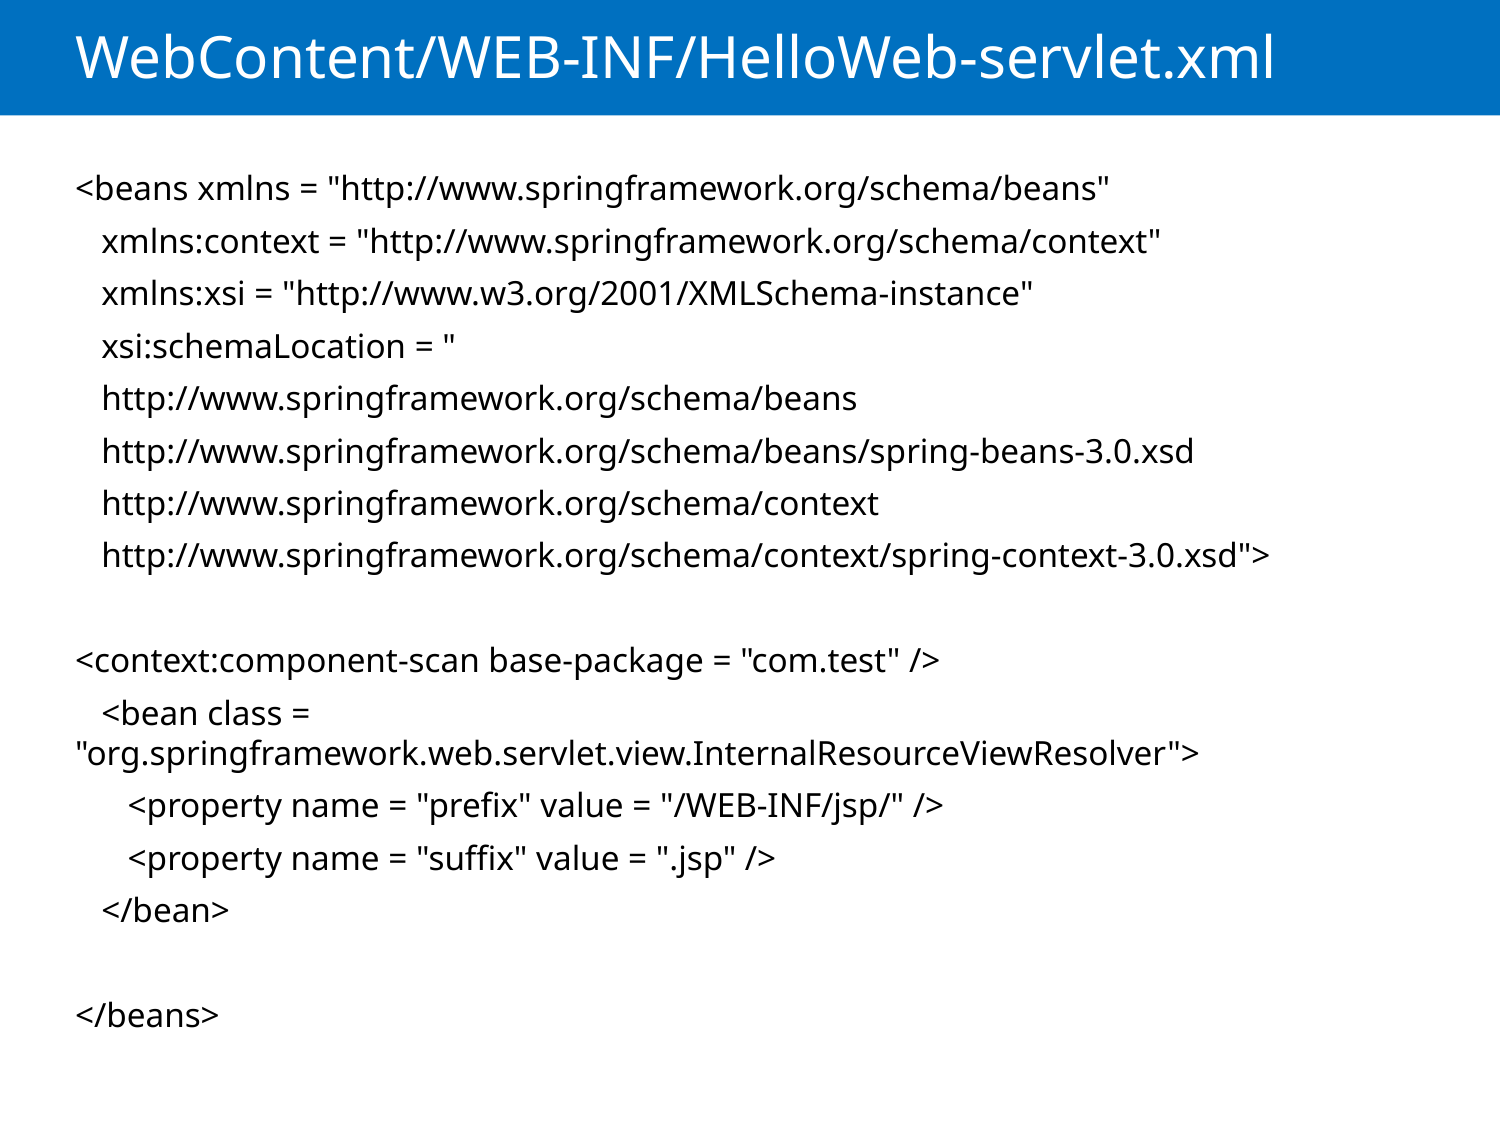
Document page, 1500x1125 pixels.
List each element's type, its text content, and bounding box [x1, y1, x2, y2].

list <beans xmlns = "http://www.springframework.org/schema/beans" xmlns:context = "http://www.springframework.org/schema/context" xmlns:xsi = "http://www.w3.org/2001/XMLSchema-instance" xsi:schemaLocation = " http://www.springframework.org/schema/beans http://www.springframework.org/schema/beans/spring-beans-3.0.xsd http://www.springframework.org/schema/context http://www.springframework.org/schema/context/spring-context-3.0.xsd"> <context:component-scan base-package = "com.test" /> <bean class = "org.springframework.web.servlet.view.InternalResourceViewResolver"> <property name = "prefix" value = "/WEB-INF/jsp/" /> <property name = "suffix" value = ".jsp" /> </bean> </beans> [74, 167, 1408, 1013]
title WebContent/WEB-INF/HelloWeb-servlet.xml [75, 0, 1351, 122]
